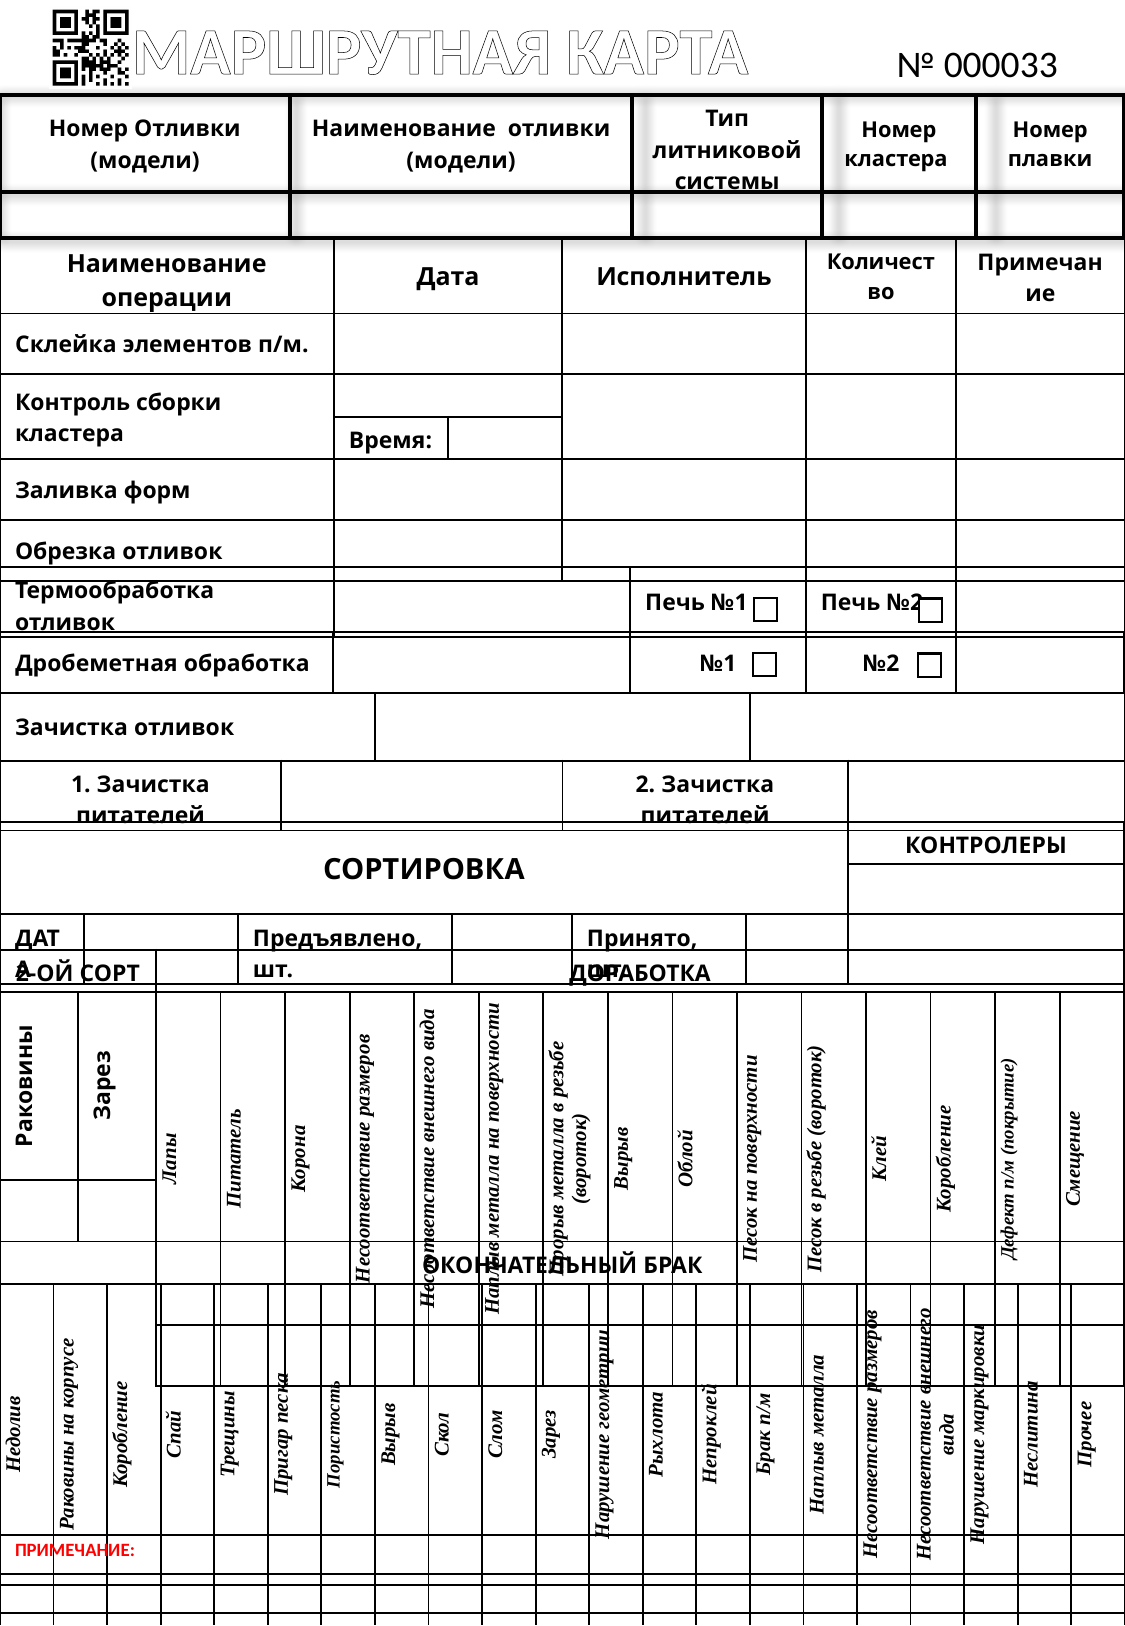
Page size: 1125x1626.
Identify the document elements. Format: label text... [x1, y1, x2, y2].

table_cell Лапы [157, 993, 220, 1241]
table_cell [269, 1614, 320, 1625]
table_cell [79, 1181, 155, 1241]
table_cell Наплыв металла [804, 1285, 856, 1534]
table_header Наименование отливки (модели) [292, 97, 630, 190]
table_cell Зарез [537, 1285, 588, 1534]
table_cell [965, 1614, 1017, 1625]
table_cell [1, 1575, 1124, 1612]
table_header Количество [807, 239, 955, 313]
table_cell Контроль сборки кластера [1, 375, 333, 458]
table_cell Коробление [931, 993, 994, 1241]
table_header Печь №2 [807, 568, 955, 631]
table_header Дата [335, 239, 561, 313]
table_cell [453, 915, 571, 983]
table_cell [483, 1614, 535, 1625]
table_header Термообработка отливок [1, 568, 333, 631]
table_cell [429, 1614, 481, 1625]
text_box № 000033 [881, 32, 1073, 93]
table_cell [162, 1614, 213, 1625]
table_cell [807, 521, 955, 566]
table_cell [563, 375, 805, 458]
table_cell [563, 521, 805, 566]
table_cell [697, 1614, 749, 1625]
table_cell [1, 1614, 53, 1625]
table_cell [1072, 1614, 1124, 1625]
table_header СОРТИРОВКА [1, 823, 847, 913]
table_header [282, 762, 562, 821]
table_cell Рыхлота [644, 1285, 695, 1534]
table_cell Дефект п/м (покрытие) [996, 993, 1059, 1241]
table_header 1. Зачистка питателей [1, 762, 280, 821]
table_cell Несоответствие размеров [858, 1285, 910, 1534]
table_header [849, 762, 1124, 821]
table_cell Заливка форм [1, 460, 333, 519]
table_cell Вырыв [376, 1285, 428, 1534]
table_cell Нарушение маркировки [965, 1285, 1017, 1534]
table_header [335, 568, 629, 631]
table_cell Обрезка отливок [1, 521, 333, 566]
table_cell Смещение [1061, 993, 1123, 1241]
table_cell [563, 460, 805, 519]
table_cell [54, 1614, 106, 1625]
table_cell [957, 521, 1124, 566]
table_cell [537, 1614, 588, 1625]
table_cell Песок на поверхности [738, 993, 801, 1241]
table_cell [957, 314, 1124, 373]
table_header [957, 633, 1123, 692]
table_cell Трещины [215, 1285, 267, 1534]
table_cell [978, 194, 1122, 236]
table_cell [590, 1614, 642, 1625]
table_header ПРИМЕЧАНИЕ: [1, 1536, 1124, 1573]
table_cell Коробление [108, 1285, 160, 1534]
table_header [376, 694, 749, 760]
table_cell [957, 460, 1124, 519]
table_header ДОРАБОТКА [157, 985, 1123, 991]
table_header №1 [631, 633, 805, 692]
table_cell Склейка элементов п/м. [1, 314, 333, 373]
table_header [957, 568, 1124, 631]
table_cell [849, 865, 1123, 913]
table_header КОНТРОЛЕРЫ [849, 823, 1123, 863]
table_header №2 [807, 633, 955, 692]
table_cell [335, 460, 561, 519]
table_cell [449, 418, 561, 458]
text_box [752, 597, 943, 678]
table_cell [634, 194, 820, 236]
table_cell [807, 375, 955, 458]
table_cell Неслитина [1019, 1285, 1070, 1534]
table_cell Песок в резьбе (вороток) [802, 993, 865, 1241]
table_cell [747, 915, 847, 983]
table_cell [108, 1614, 160, 1625]
table_cell [563, 314, 805, 373]
table_cell [644, 1614, 695, 1625]
picture [49, 6, 132, 89]
table_header ОКОНЧАТЕЛЬНЫЙ БРАК [1, 1242, 1124, 1283]
table_cell Раковины [1, 993, 77, 1179]
table_cell [824, 194, 974, 236]
table_header Печь №1 [631, 568, 805, 631]
table_header 2. Зачистка питателей [563, 762, 847, 821]
table_cell Питатель [221, 993, 284, 1241]
table_cell Предъявлено, шт. [239, 915, 451, 983]
table_cell Зарез [79, 993, 155, 1179]
table_header [334, 633, 629, 692]
table_cell [215, 1614, 267, 1625]
table_cell [957, 375, 1124, 458]
table_header Зачистка отливок [1, 694, 374, 760]
table_header Номер кластера [824, 97, 974, 190]
table_cell Брак п/м [751, 1285, 803, 1534]
table_header Номер плавки [978, 97, 1122, 190]
table_cell [911, 1614, 963, 1625]
table_cell Корона [286, 993, 349, 1241]
table_cell Раковины на корпусе [54, 1285, 106, 1534]
table_cell [335, 521, 561, 566]
table_header 2-ОЙ СОРТ [1, 985, 155, 991]
table_cell [322, 1614, 374, 1625]
table_cell Скол [429, 1285, 481, 1534]
table_cell [85, 915, 237, 983]
table_cell [807, 314, 955, 373]
table_cell Облой [673, 993, 736, 1241]
table_cell [376, 1614, 428, 1625]
table_cell Спай [162, 1285, 213, 1534]
table_cell Пригар песка [269, 1285, 320, 1534]
table_cell [1, 1181, 77, 1241]
table_header Наименование операции [1, 239, 333, 313]
table_header Дробеметная обработка [1, 633, 332, 692]
table_cell Несоответствие размеров [351, 993, 413, 1241]
table_cell [2, 194, 288, 236]
table_cell Непроклей [697, 1285, 749, 1534]
table_cell [804, 1614, 856, 1625]
table_cell Пористость [322, 1285, 374, 1534]
table_cell Нарушение геометрии [590, 1285, 642, 1534]
table_cell [849, 915, 1123, 983]
table_cell Клей [867, 993, 930, 1241]
table_cell [292, 194, 630, 236]
table_cell [807, 460, 955, 519]
table_cell Недолив [1, 1285, 53, 1534]
table_cell Несоответствие внешнего вида [415, 993, 478, 1241]
table_header [751, 694, 1124, 760]
table_cell Наплыв металла на поверхности [480, 993, 542, 1241]
table_cell Время: [335, 418, 447, 458]
table_cell Принято, шт. [573, 915, 745, 983]
table_cell Вырыв [609, 993, 672, 1241]
table_cell [335, 314, 561, 373]
table_cell ДАТА [1, 915, 83, 983]
table_cell Прочее [1072, 1285, 1124, 1534]
table_header Тип литниковой системы [634, 97, 820, 190]
table_cell [858, 1614, 910, 1625]
text_box МАРШРУТНАЯ КАРТА [116, 0, 764, 87]
table_cell Несоответствие внешнего вида [911, 1285, 963, 1534]
table_cell Слом [483, 1285, 535, 1534]
table_cell [751, 1614, 803, 1625]
table_header Исполнитель [563, 239, 805, 313]
table_cell [335, 375, 561, 416]
table_cell [1019, 1614, 1070, 1625]
table_header Примечание [957, 239, 1124, 313]
table_cell Прорыв металла в резьбе (вороток) [544, 993, 607, 1241]
table_header Номер Отливки (модели) [2, 97, 288, 190]
